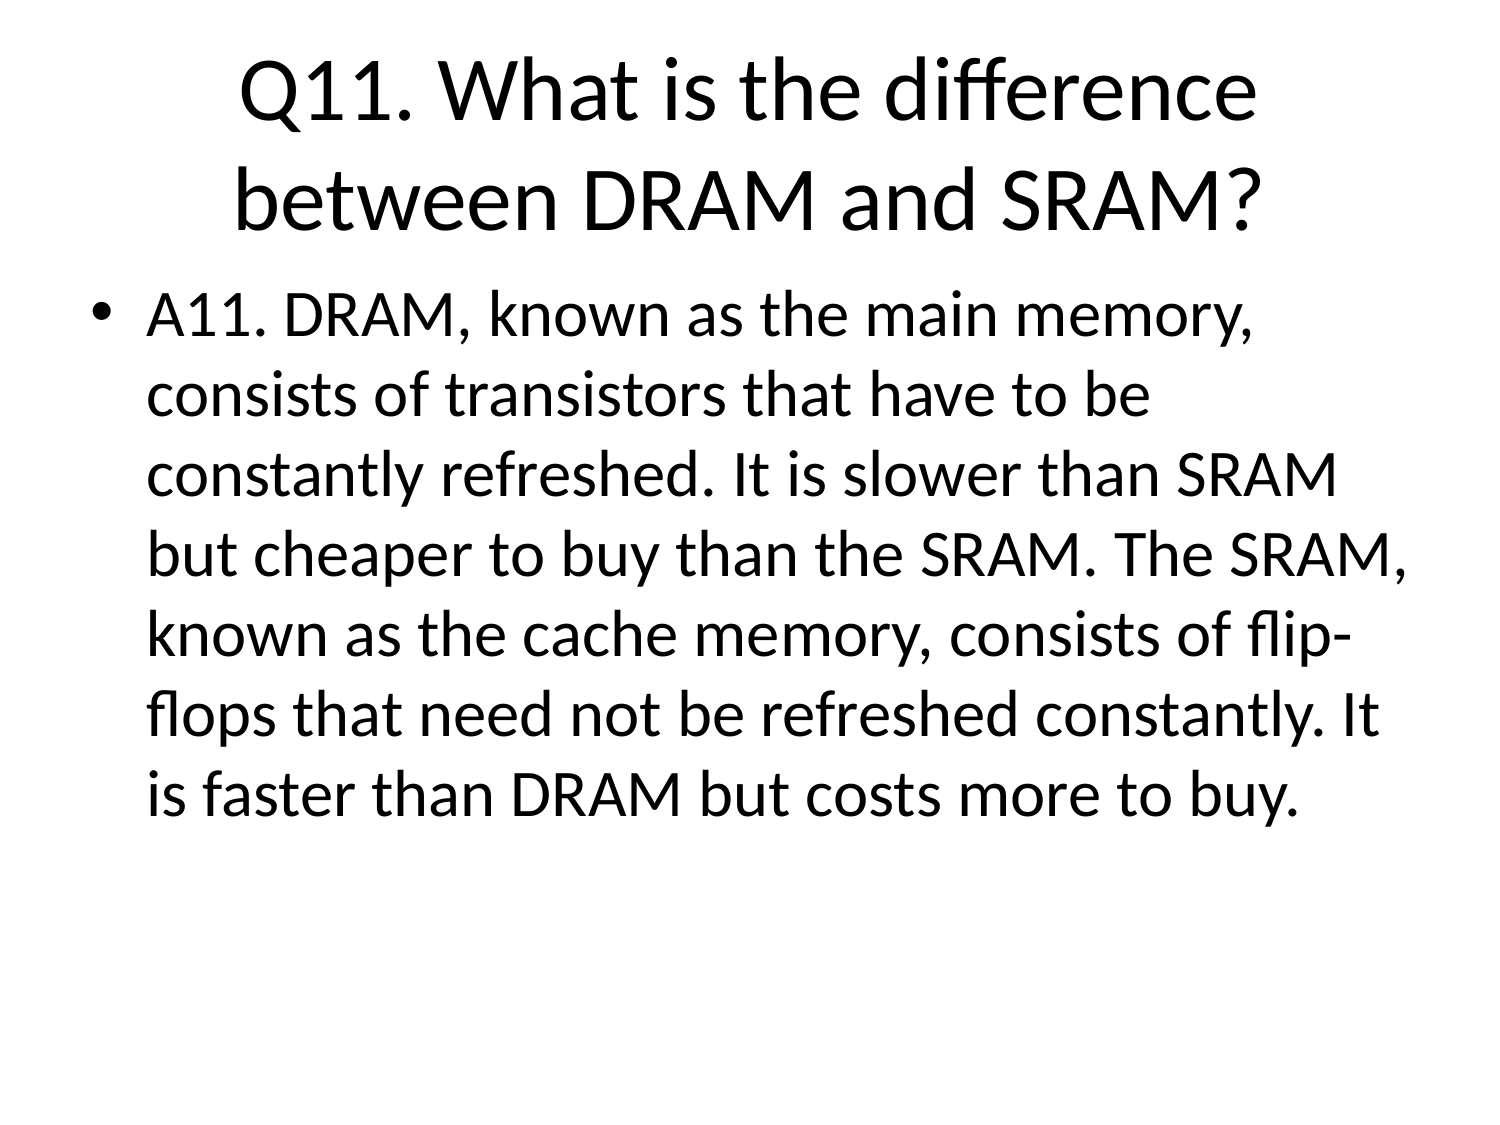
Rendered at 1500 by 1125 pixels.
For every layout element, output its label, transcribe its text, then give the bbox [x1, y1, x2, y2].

title Q11. What is the difference between DRAM and SRAM? [75, 45, 1425, 233]
list A11. DRAM, known as the main memory, consists of transistors that have to be constantly refreshed. It is slower than SRAM but cheaper to buy than the SRAM. The SRAM, known as the cache memory, consists of flip-flops that need not be refreshed constantly. It is faster than DRAM but costs more to buy. [75, 262, 1425, 1005]
